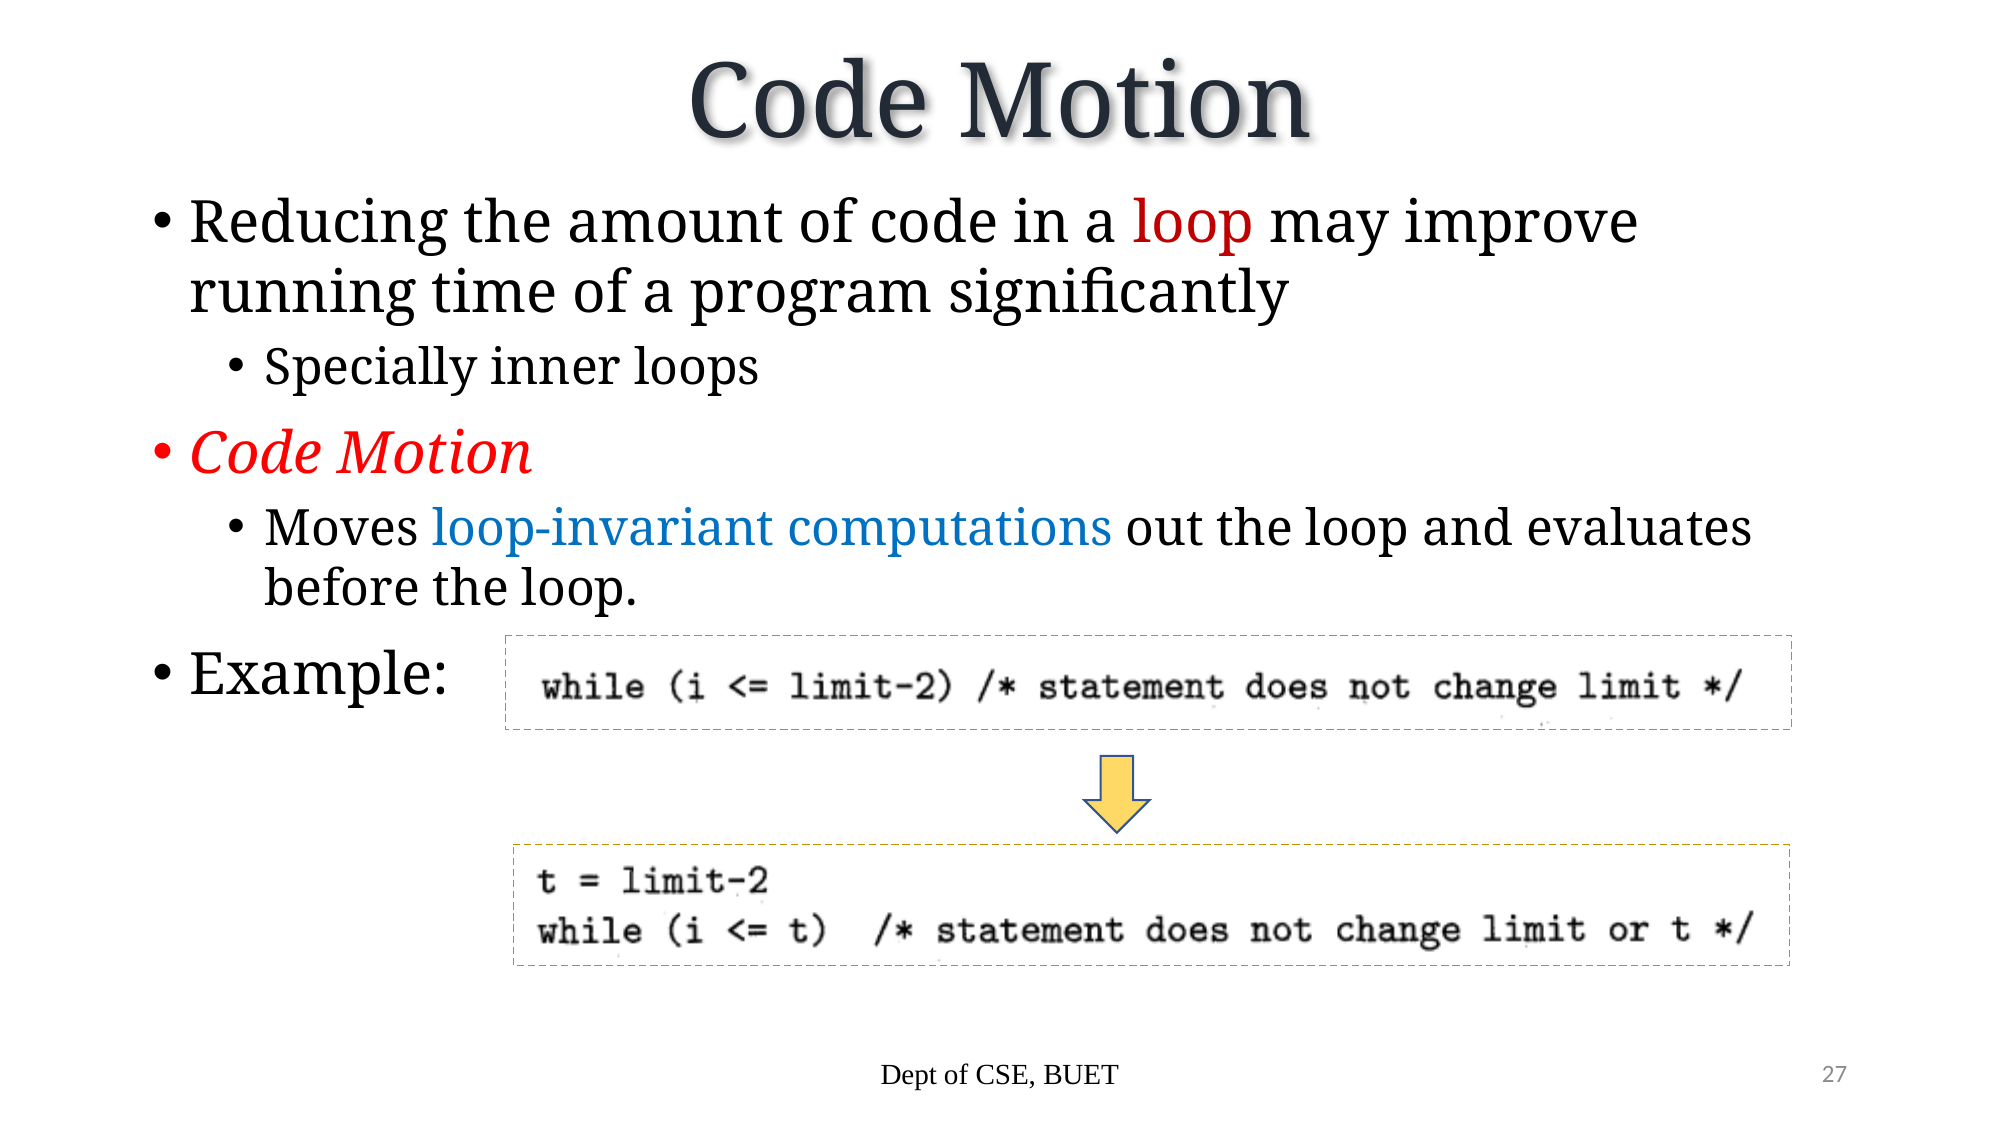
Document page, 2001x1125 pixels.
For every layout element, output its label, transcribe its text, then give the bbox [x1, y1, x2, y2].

picture [505, 635, 1792, 730]
text_box [1081, 754, 1153, 835]
footer Dept of CSE, BUET [662, 1042, 1338, 1103]
list Reducing the amount of code in a loop may improve running time of a program significantly Specially inner loops Code Motion Moves loop-invariant computations out the loop and evaluates before the loop. Example: [137, 176, 1863, 710]
slide_number 27 [1412, 1042, 1863, 1103]
picture [512, 844, 1790, 966]
title Code Motion [137, 3, 1863, 176]
